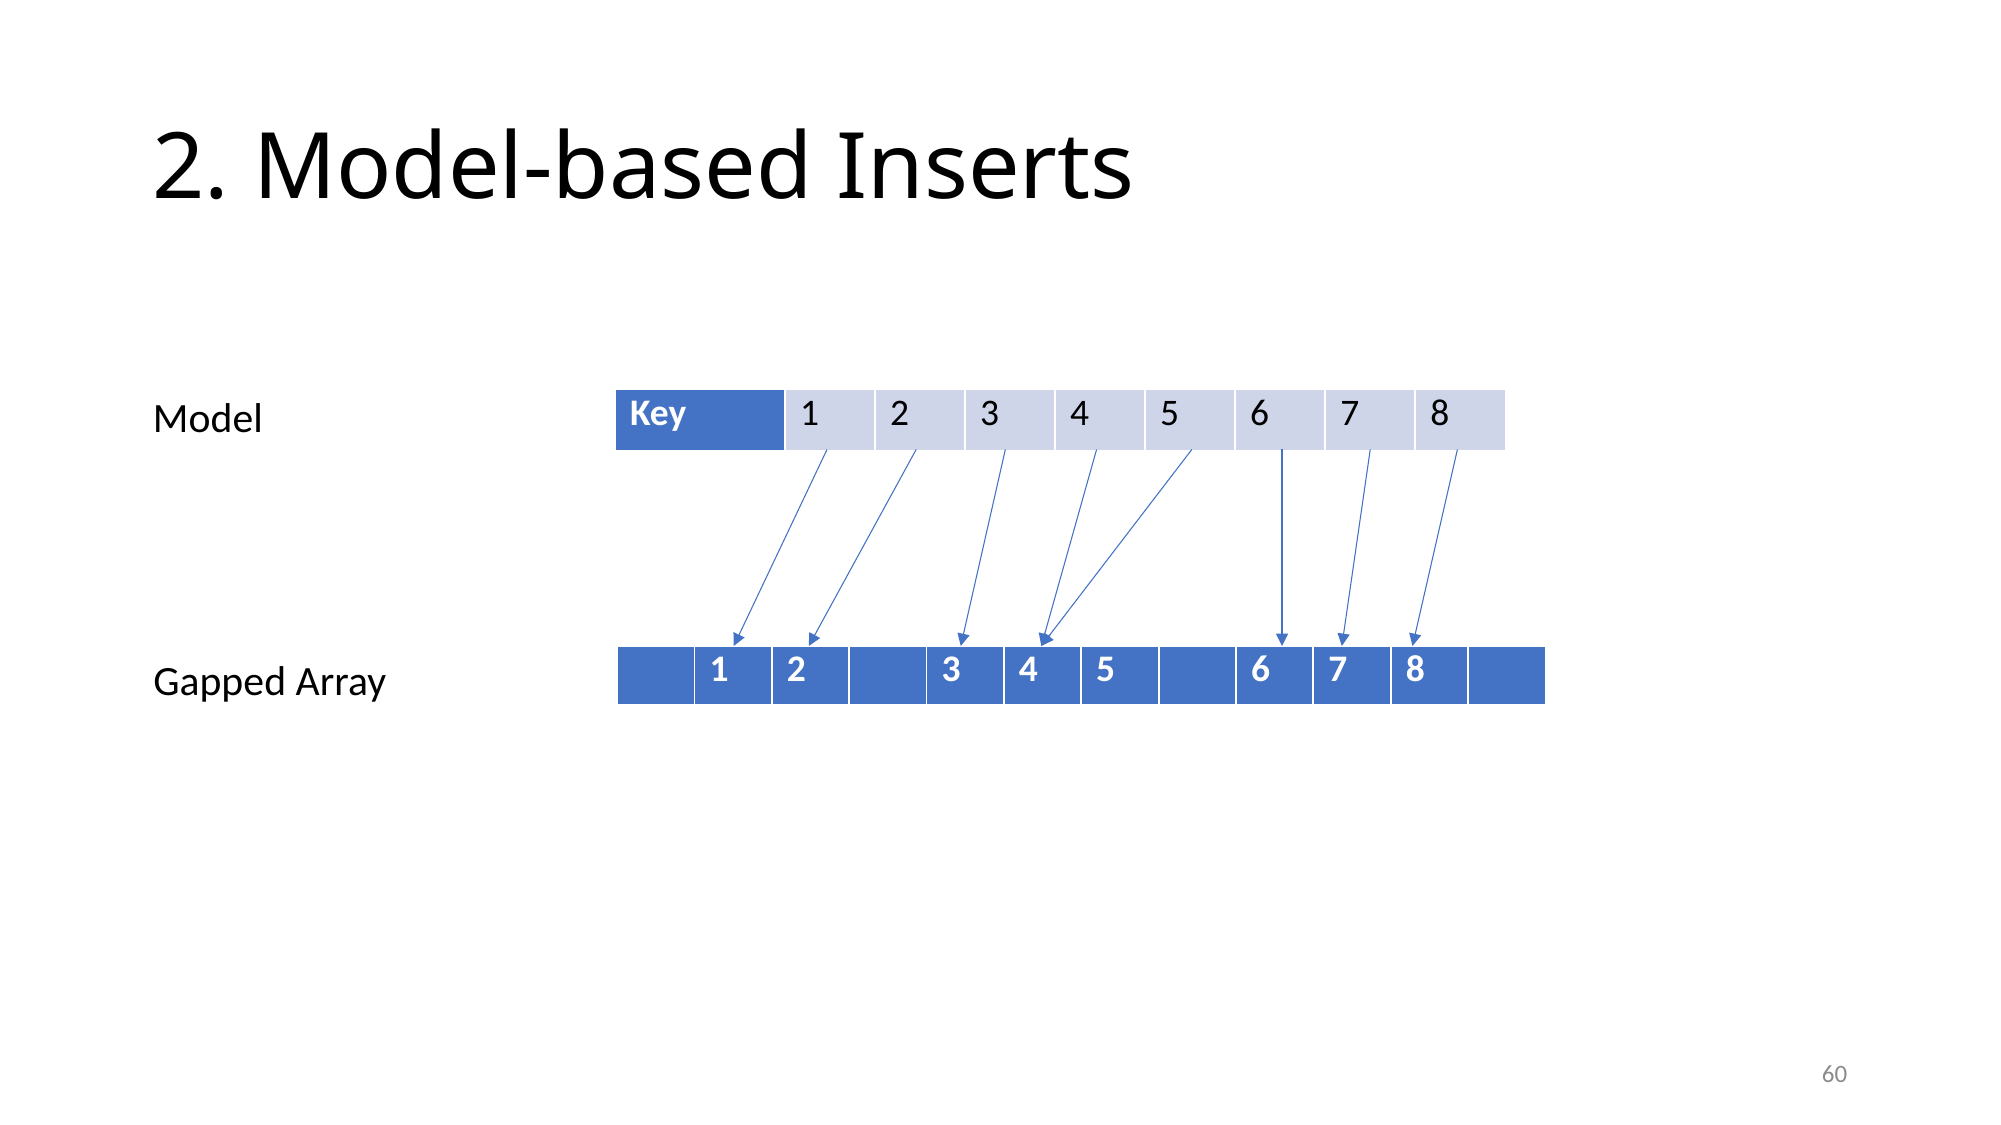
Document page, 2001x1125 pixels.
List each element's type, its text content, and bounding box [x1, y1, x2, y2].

table_header 7 [1314, 647, 1390, 704]
title 2. Model-based Inserts [137, 59, 1863, 278]
table_header 8 [1392, 647, 1467, 704]
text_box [1041, 449, 1192, 647]
table_header [1160, 647, 1235, 704]
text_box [733, 449, 808, 647]
table_header 2 [876, 390, 964, 450]
table_header 8 [1416, 390, 1505, 450]
table_header 5 [1146, 390, 1234, 450]
table_header Key [616, 390, 784, 450]
slide_number 60 [1412, 1042, 1863, 1103]
text_box Model [138, 383, 278, 449]
table_header 7 [1326, 390, 1414, 450]
table_header 4 [1005, 647, 1080, 704]
table_header [618, 647, 694, 704]
text_box Gapped Array [138, 646, 402, 712]
table_header 6 [1236, 390, 1324, 450]
table_header 2 [773, 647, 848, 704]
table_header 4 [1056, 390, 1144, 449]
table_header 1 [695, 647, 771, 704]
table_header 5 [1082, 647, 1158, 704]
table_header [1469, 647, 1545, 704]
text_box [1412, 449, 1458, 647]
table_header 6 [1237, 647, 1312, 704]
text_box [1341, 449, 1371, 647]
table_header 1 [786, 390, 874, 449]
table_header 3 [927, 647, 1003, 704]
table_header 3 [966, 390, 1054, 450]
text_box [960, 449, 1006, 647]
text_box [808, 449, 917, 647]
table_header [850, 647, 926, 704]
